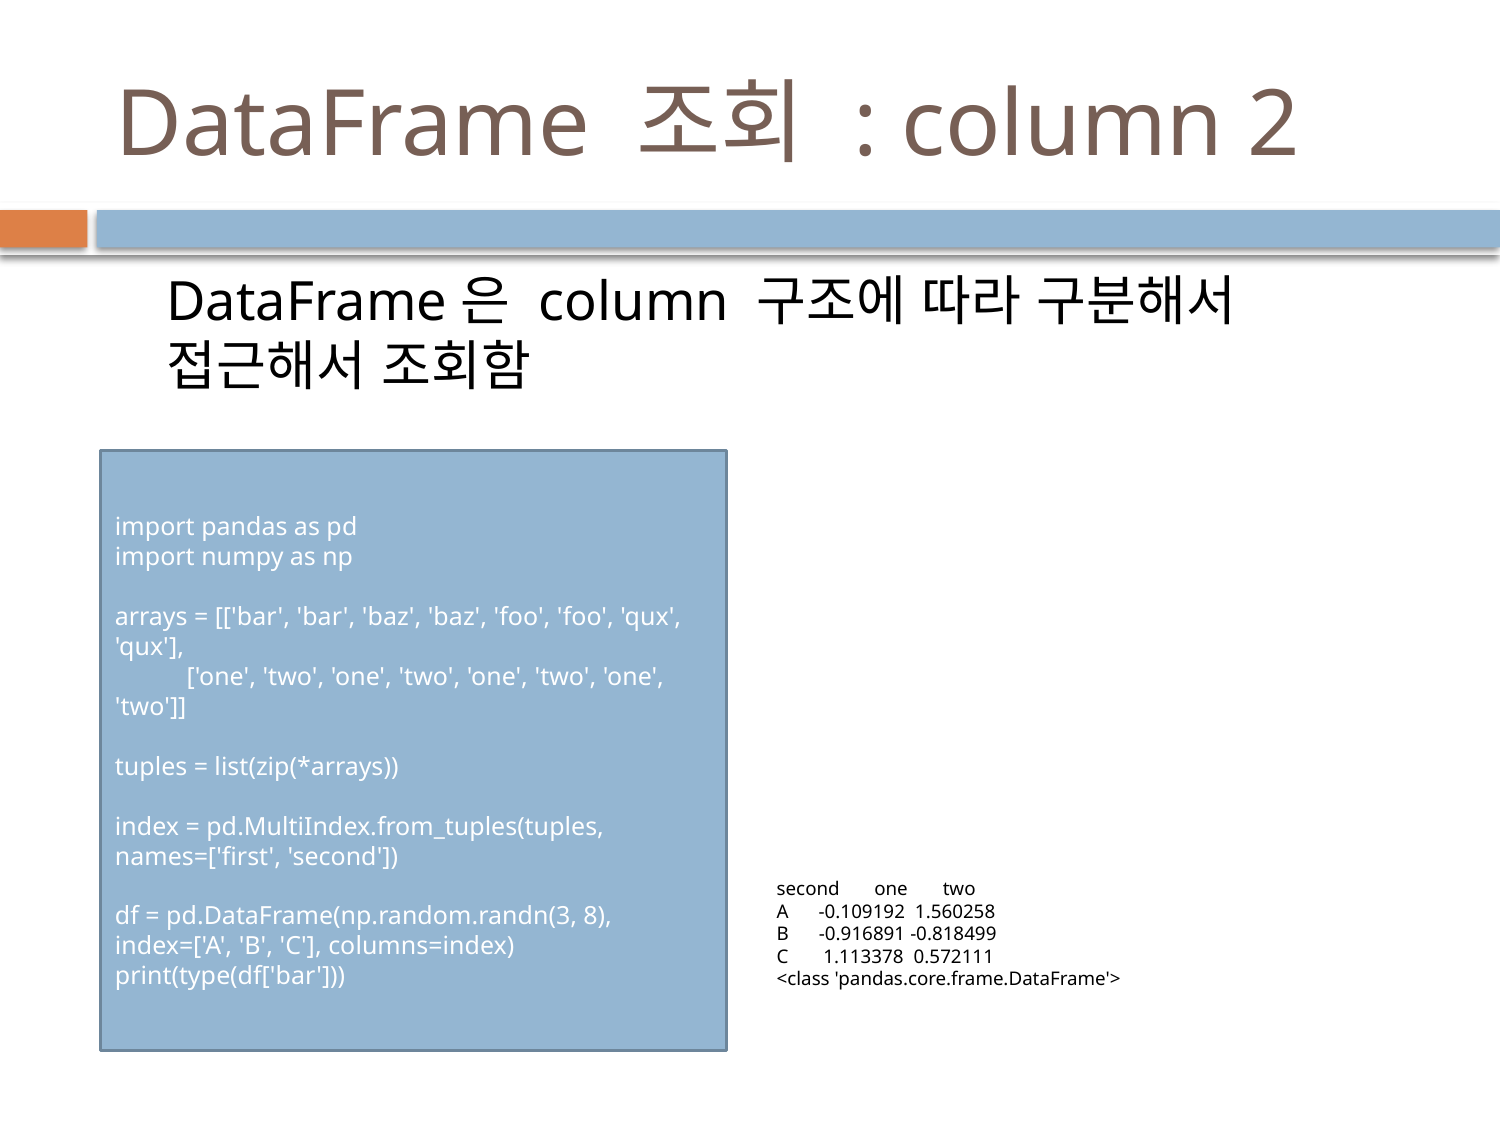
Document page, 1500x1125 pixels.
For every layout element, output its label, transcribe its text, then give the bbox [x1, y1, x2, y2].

title DataFrame 조회 : column 2 [100, 37, 1438, 200]
text_box second one two A -0.109192 1.560258 B -0.916891 -0.818499 C 1.113378 0.572111 <class 'pandas.core.frame.DataFrame'> [761, 869, 1447, 1042]
list DataFrame은 column 구조에 따라 구분해서 접근해서 조회함 [76, 259, 1427, 409]
text_box import pandas as pd import numpy as np arrays = [['bar', 'bar', 'baz', 'baz', 'foo', 'foo', 'qux', 'qux'], ['one', 'two', 'one', 'two', 'one', 'two', 'one', 'two']] tuples = list(zip(*arrays)) index = pd.MultiIndex.from_tuples(tuples, names=['first', 'second']) df = pd.DataFrame(np.random.randn(3, 8), index=['A', 'B', 'C'], columns=index) print(type(df['bar'])) [99, 449, 728, 1052]
